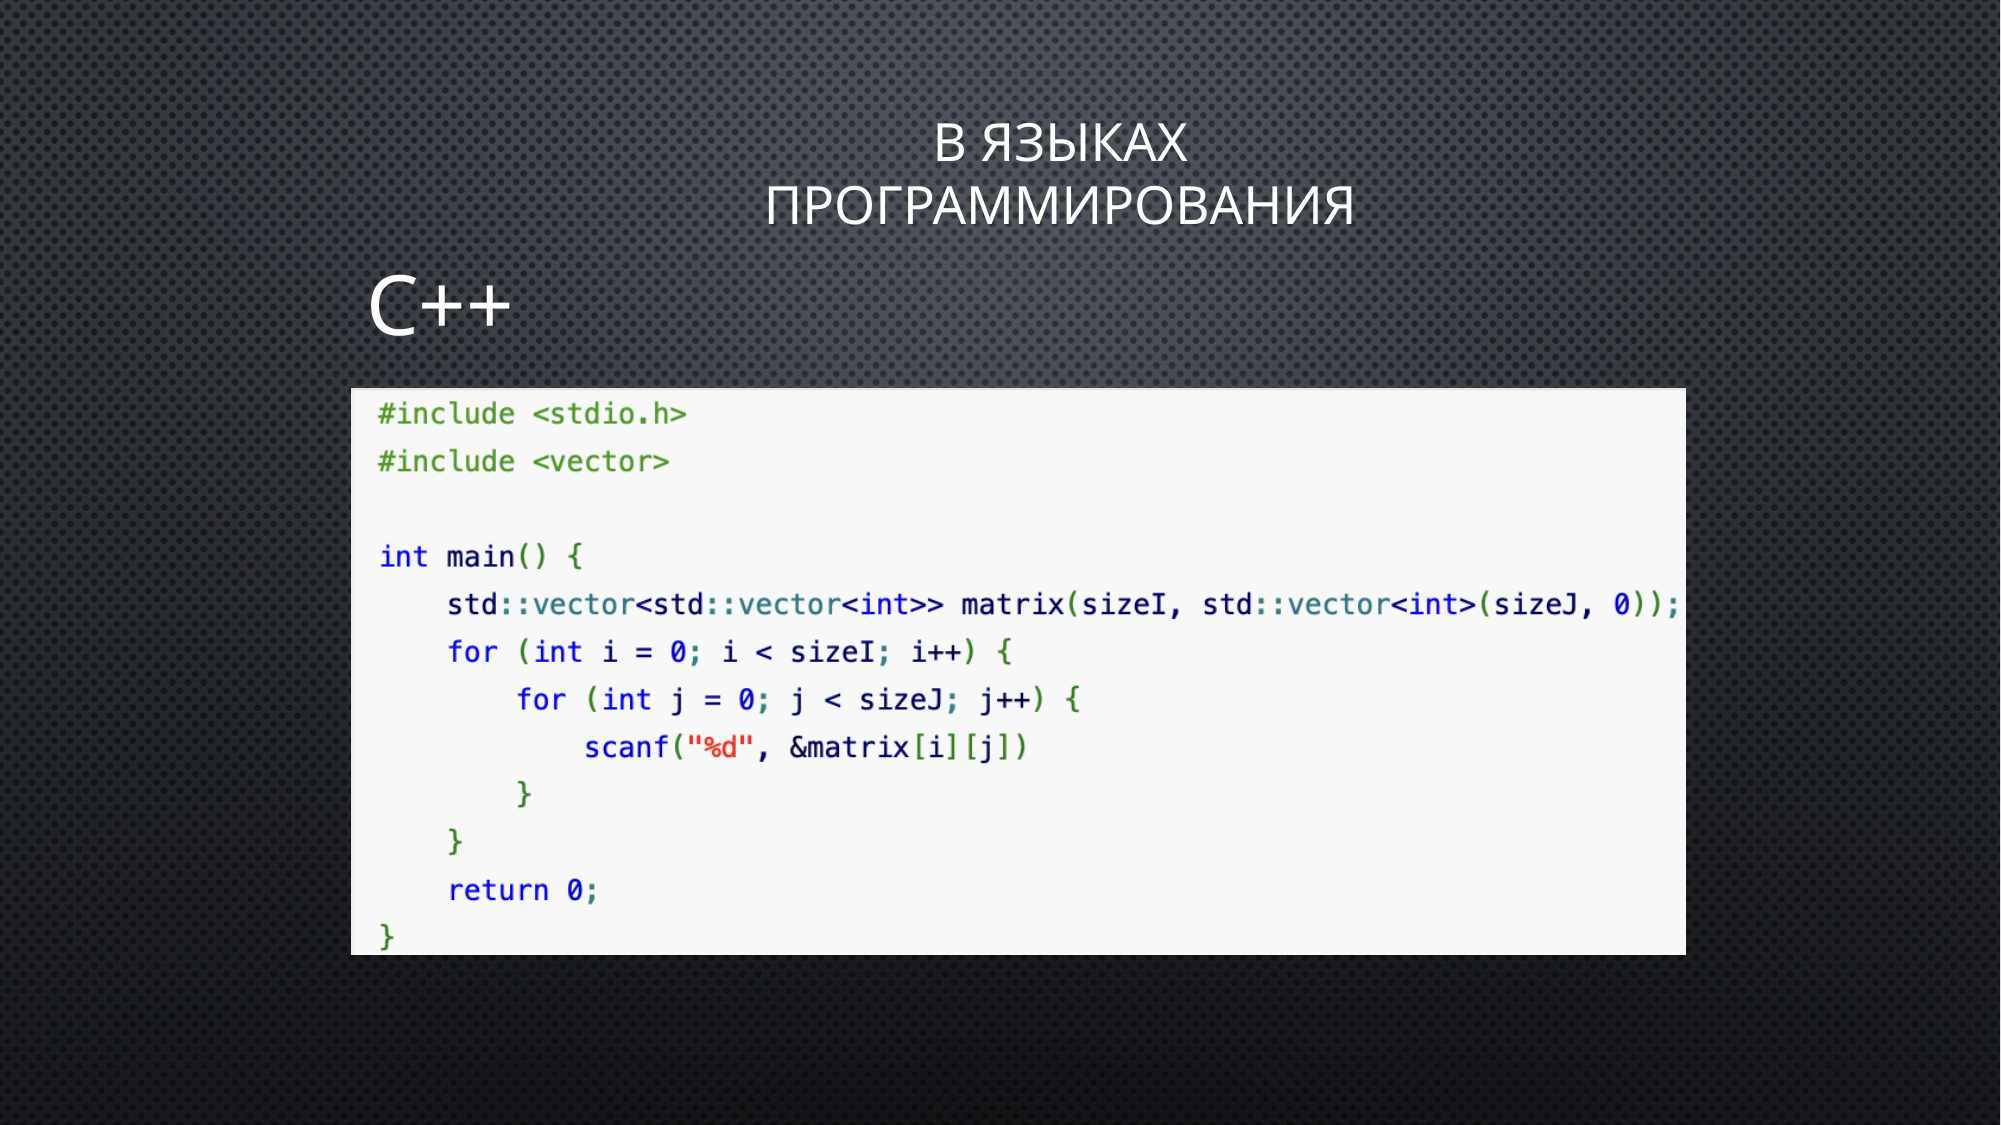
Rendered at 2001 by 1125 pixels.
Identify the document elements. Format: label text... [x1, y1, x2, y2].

text_box С++ [351, 244, 1163, 360]
title В языках программирования [702, 99, 1418, 245]
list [351, 388, 1687, 955]
